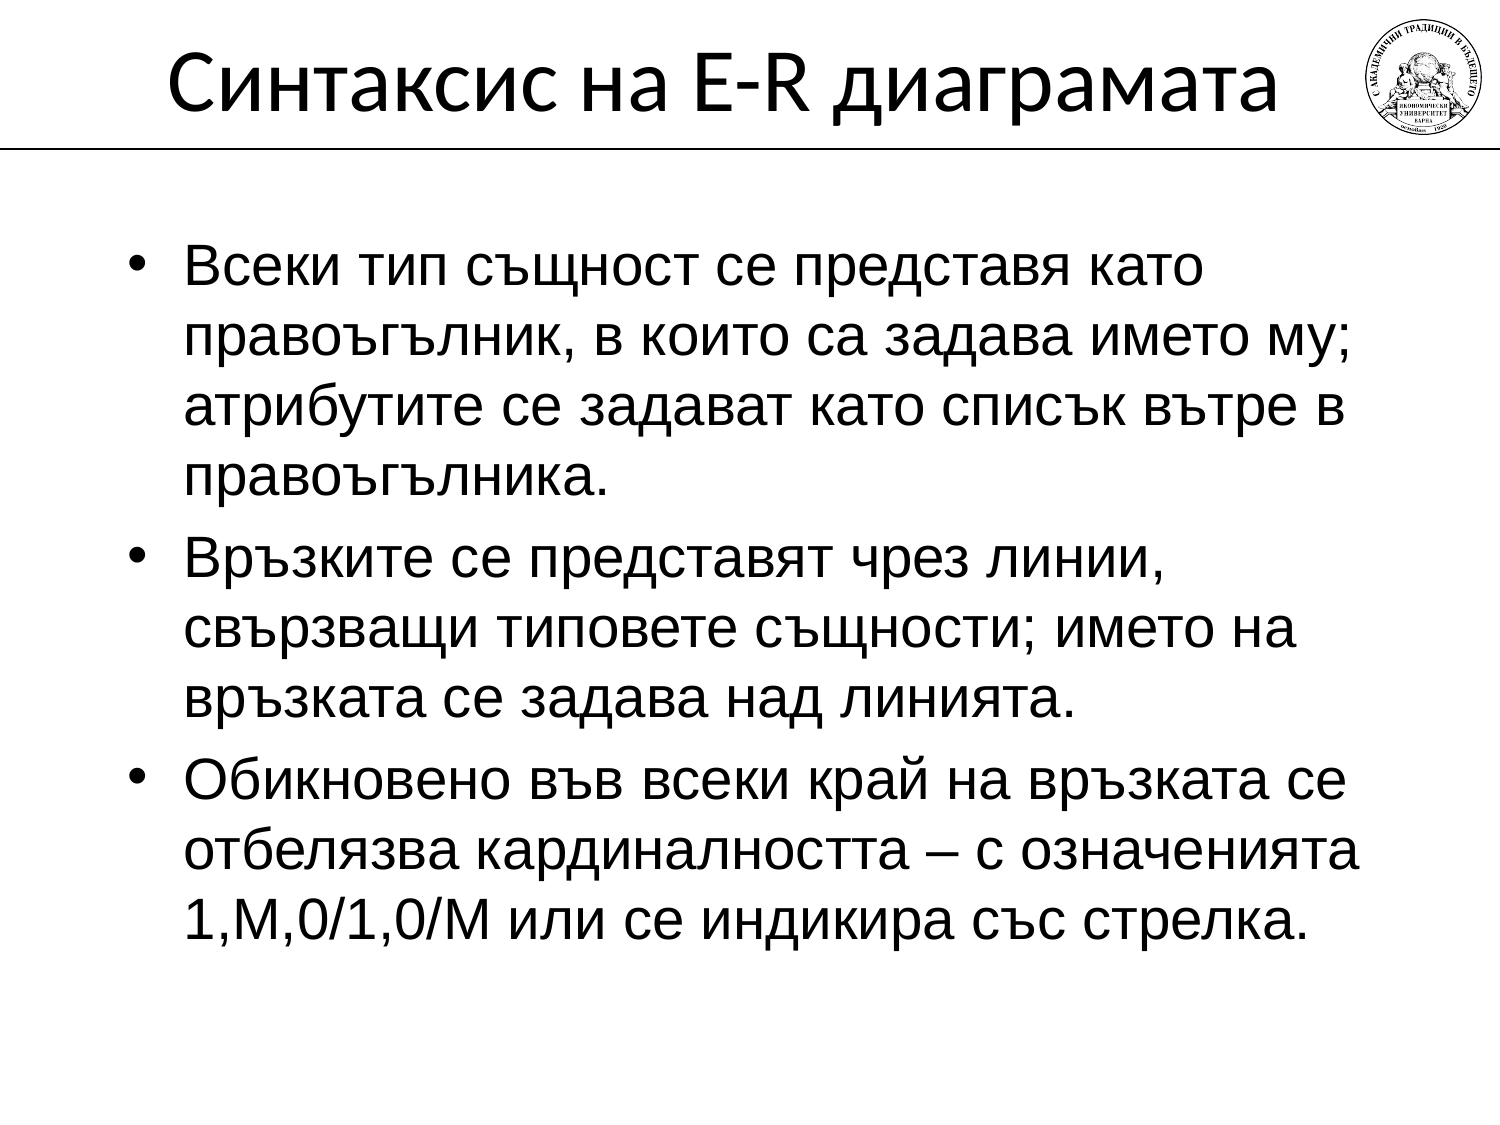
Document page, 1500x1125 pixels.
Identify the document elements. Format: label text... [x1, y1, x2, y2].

title Синтаксис на E-R диаграмата [123, 12, 1337, 138]
list Всеки тип същност се представя като правоъгълник, в които са задава името му; атрибутите се задават като списък вътре в правоъгълника. Връзките се представят чрез линии, свързващи типовете същности; името на връзката се задава над линията. Обикновено във всеки край на връзката се отбелязва кардиналността – с означенията 1,М,0/1,0/М или се индикира със стрелка. [112, 220, 1388, 1050]
picture [1365, 19, 1482, 135]
